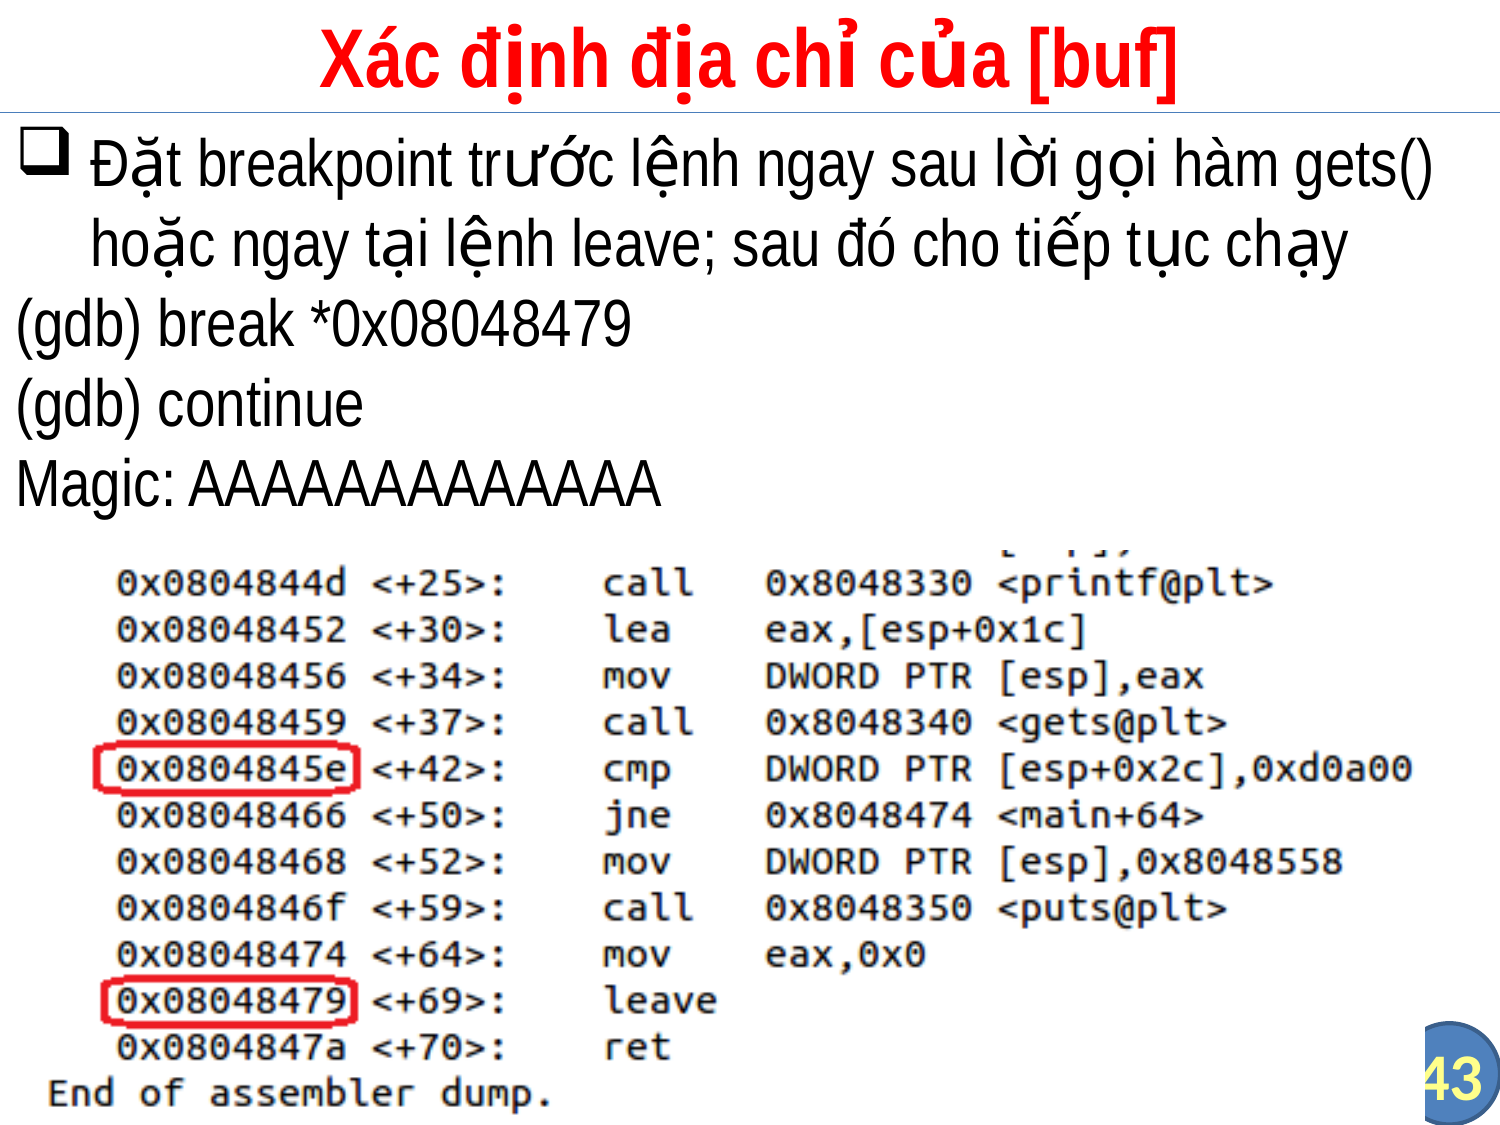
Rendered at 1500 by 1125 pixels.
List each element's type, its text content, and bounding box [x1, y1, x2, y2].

picture [37, 549, 1426, 1125]
list Đặt breakpoint trước lệnh ngay sau lời gọi hàm gets() hoặc ngay tại lệnh leave; sau đó cho tiếp tục chạy (gdb) break *0x08048479 (gdb) continue Magic: AAAAAAAAAAAAA [0, 112, 1500, 1125]
title Xác định địa chỉ của [buf] [0, 0, 1500, 112]
